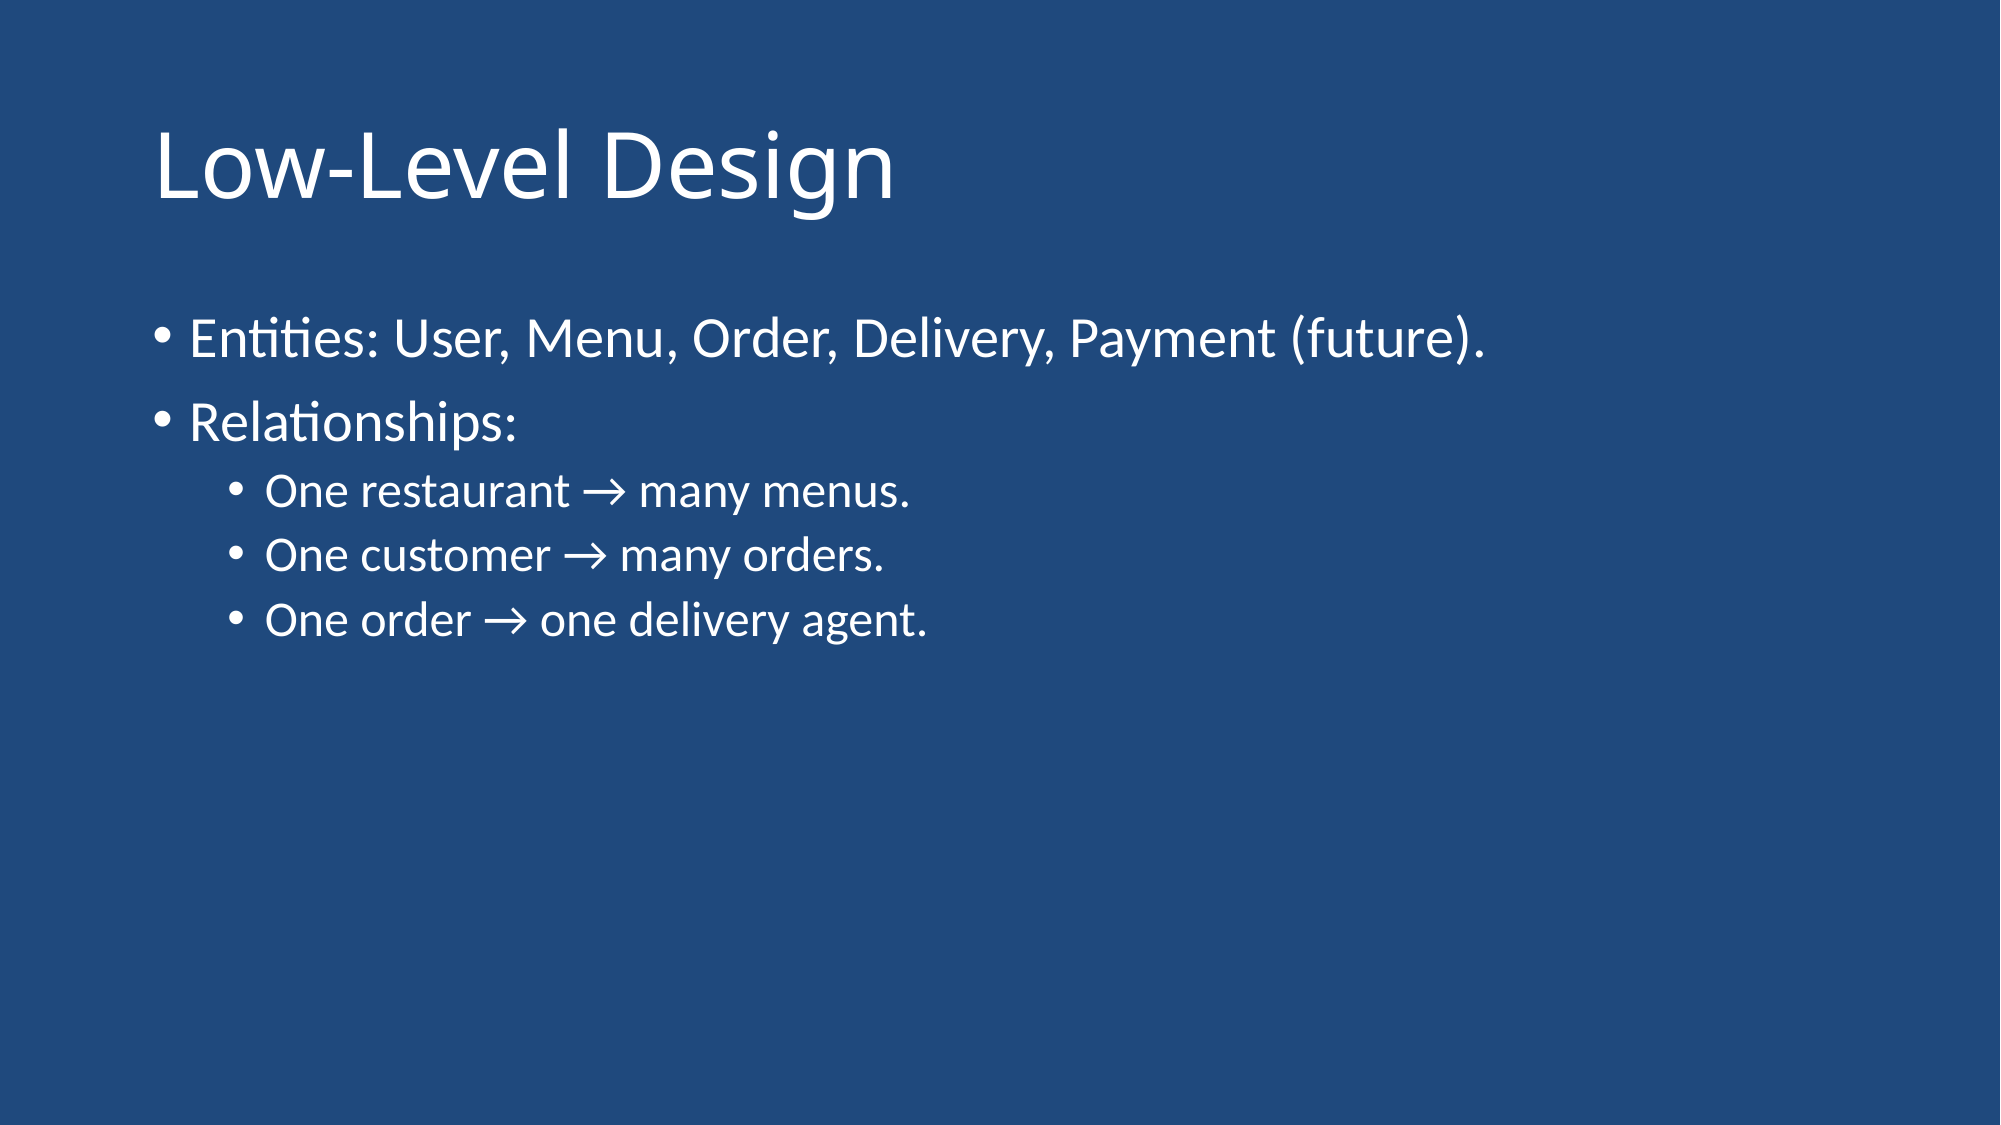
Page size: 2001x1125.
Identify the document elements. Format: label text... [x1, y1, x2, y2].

list Entities: User, Menu, Order, Delivery, Payment (future). Relationships: One restaurant → many menus. One customer → many orders. One order → one delivery agent. [137, 299, 1863, 1014]
title Low-Level Design [137, 59, 1863, 278]
